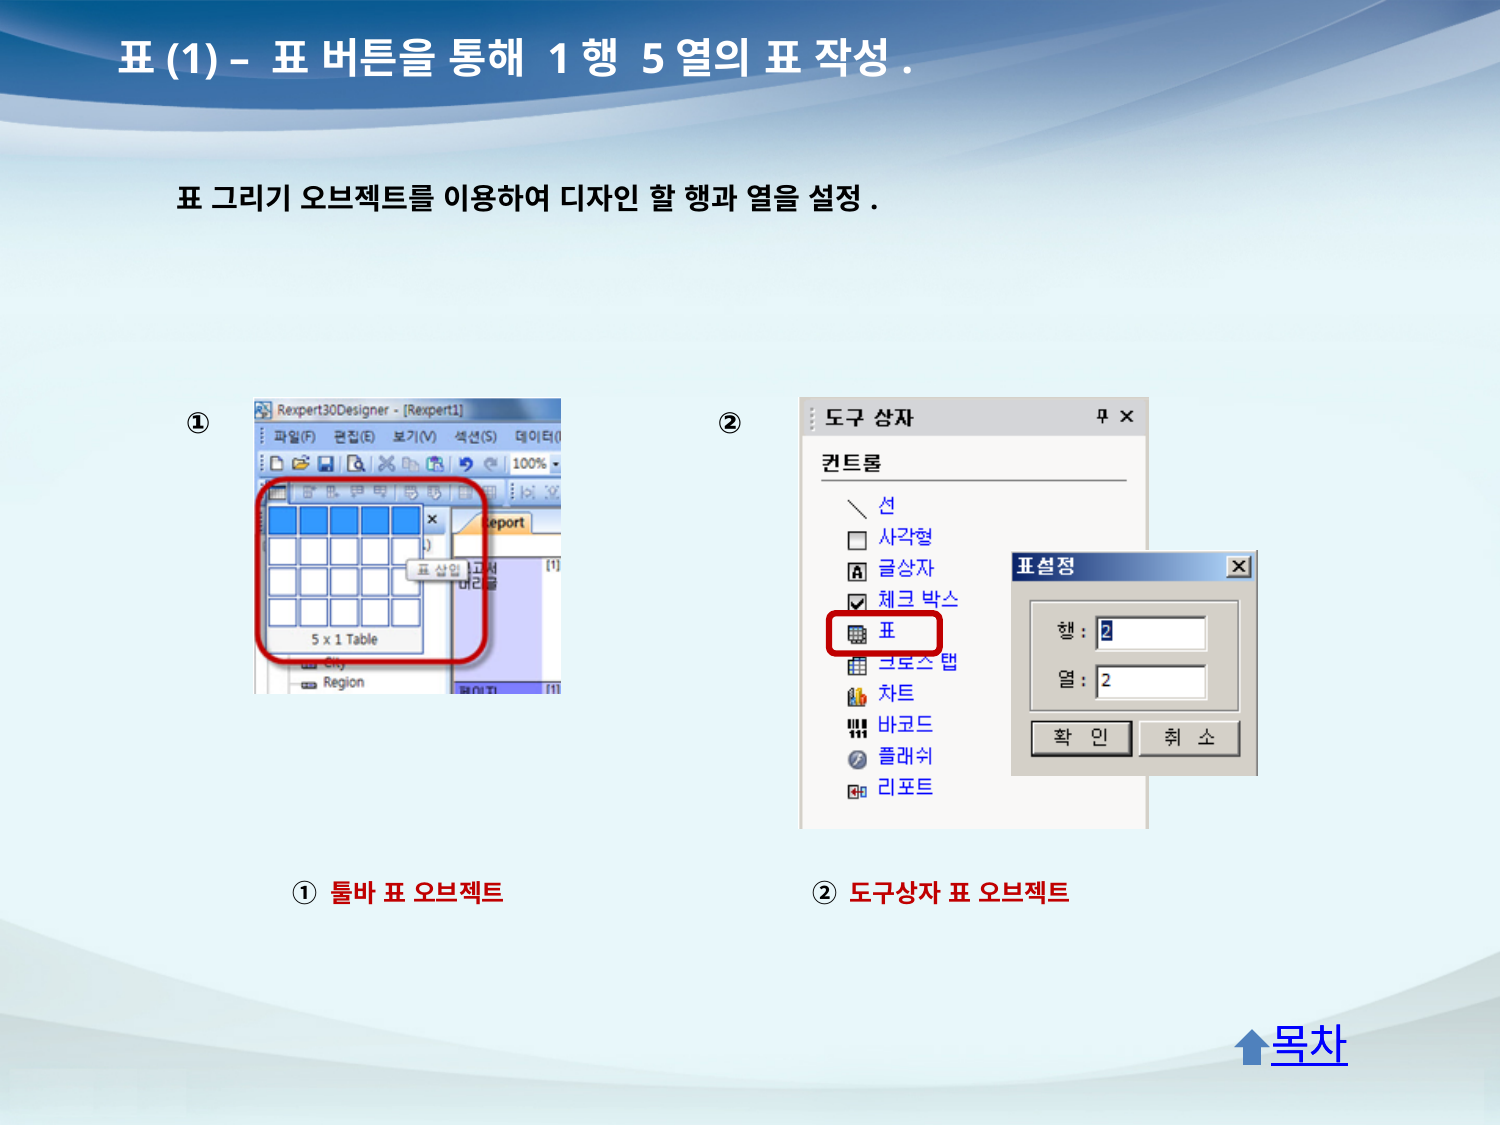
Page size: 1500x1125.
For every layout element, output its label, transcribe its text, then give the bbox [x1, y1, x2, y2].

text_box 표 그리기 오브젝트를 이용하여 디자인 할 행과 열을 설정. [161, 172, 1306, 223]
picture [0, 0, 1500, 1125]
text_box 표(1) – 표 버튼을 통해 1행 5열의 표 작성. [117, 31, 1500, 90]
text_box ② [702, 397, 762, 447]
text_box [1233, 1022, 1365, 1082]
text_box ② 도구상자 표 오브젝트 [797, 869, 1105, 915]
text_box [798, 396, 1259, 829]
text_box ① 툴바 표 오브젝트 [277, 869, 538, 915]
text_box ① [171, 397, 231, 447]
